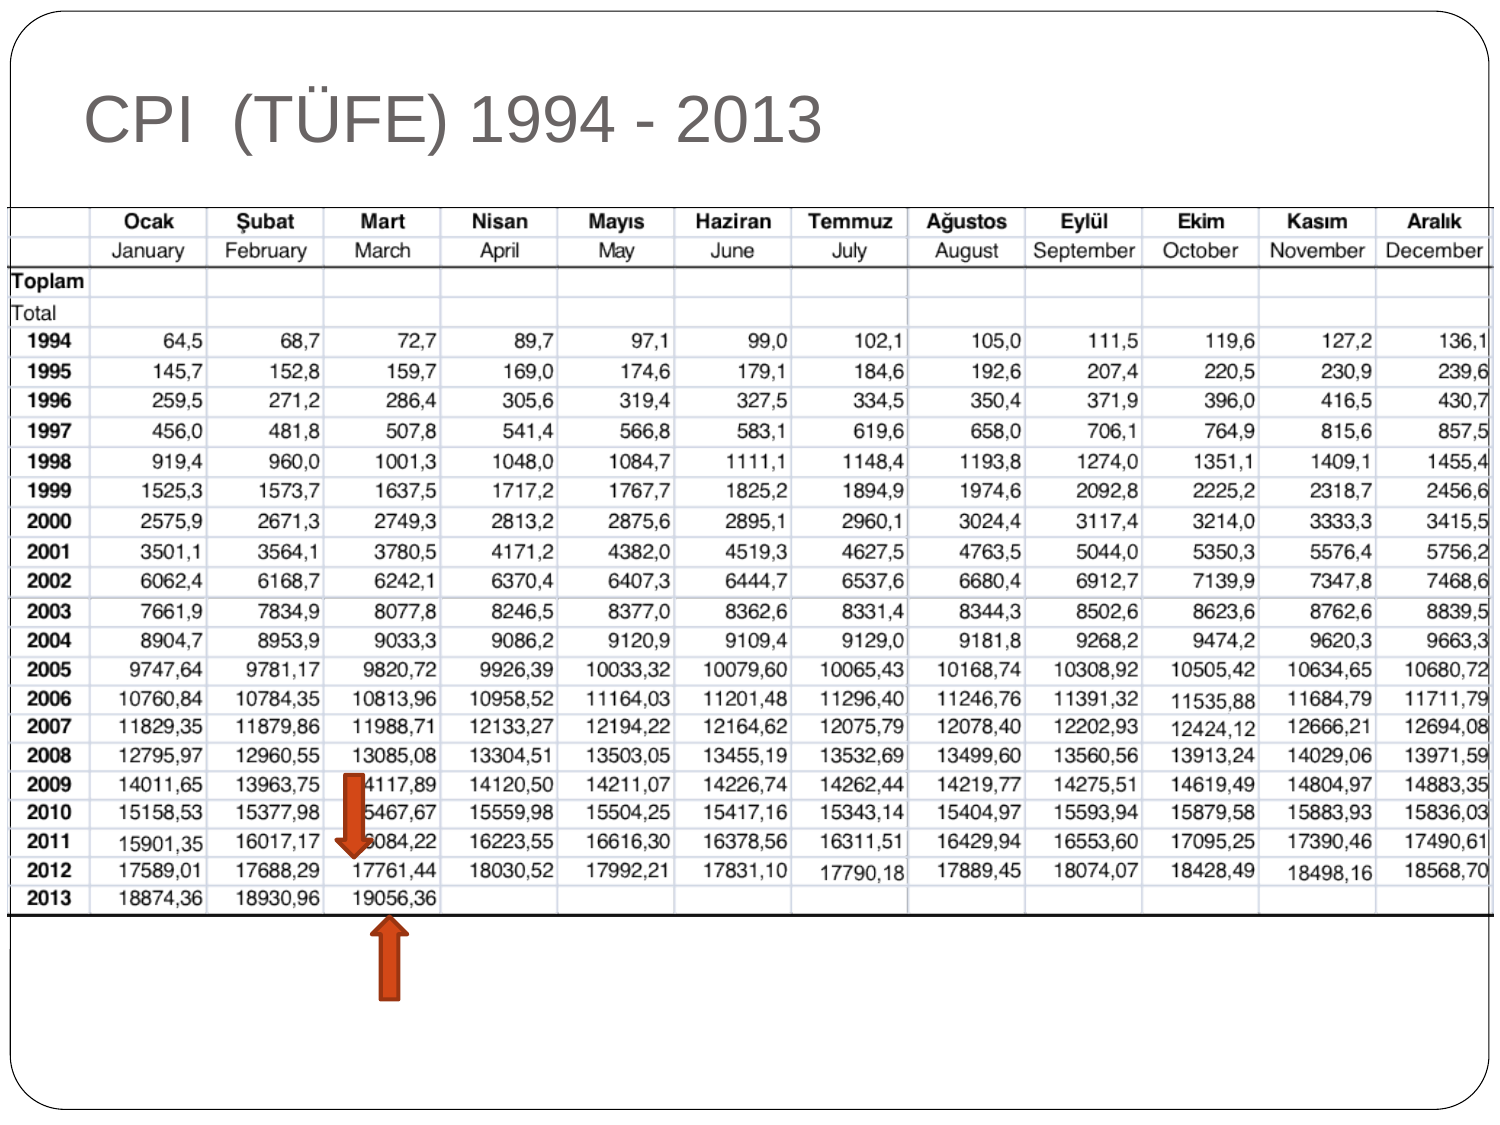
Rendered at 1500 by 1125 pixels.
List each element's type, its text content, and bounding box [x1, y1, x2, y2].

text_box [371, 925, 408, 1000]
title CPI (TÜFE) 1994 - 2013 [74, 44, 1426, 165]
picture [6, 207, 1495, 917]
